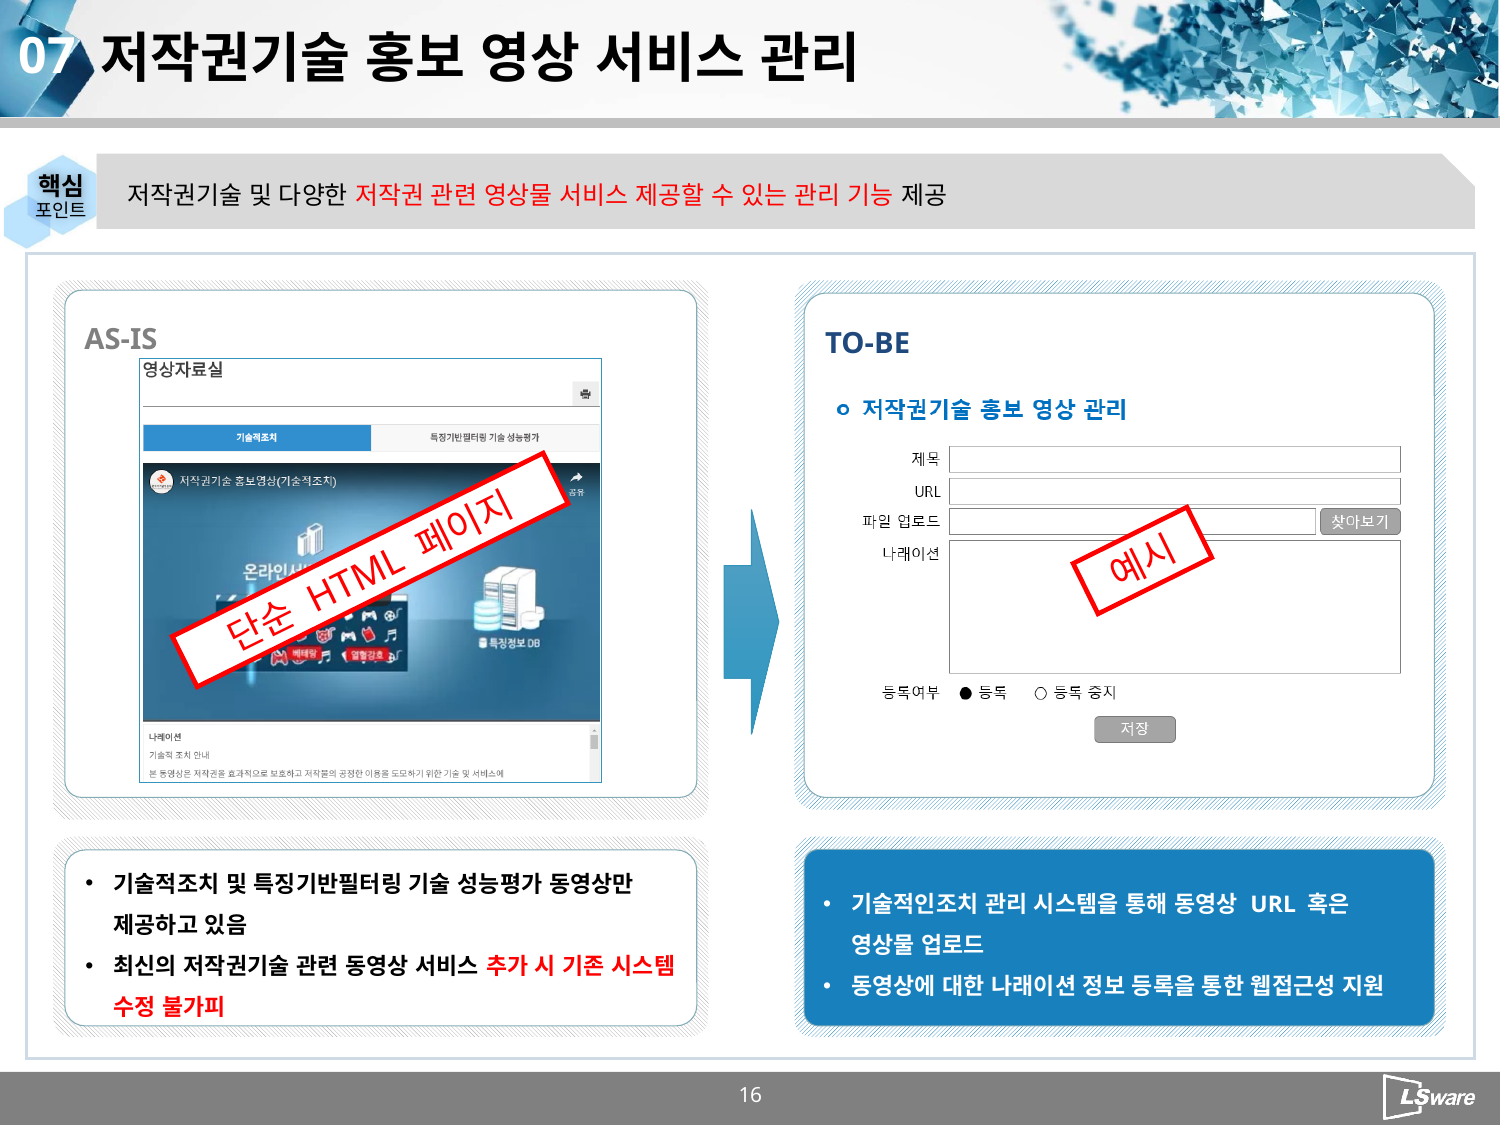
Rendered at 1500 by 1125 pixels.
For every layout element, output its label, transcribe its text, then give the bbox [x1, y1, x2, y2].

list 07 [0, 0, 89, 115]
picture [3, 152, 97, 250]
text_box [52, 279, 710, 821]
text_box [793, 279, 1447, 811]
text_box TO-BE [803, 292, 1435, 798]
list 저작권기술 및 다양한 저작권 관련 영상물 서비스 제공할 수 있는 관리 기능 제공 [112, 167, 1475, 216]
picture [829, 388, 1410, 752]
text_box 기술적조치 및 특징기반필터링 기술 성능평가 동영상만 제공하고 있음 최신의 저작권기술 관련 동영상 서비스 추가 시 기존 시스템 수정 불가피 [64, 849, 698, 1027]
picture [139, 357, 602, 783]
text_box [52, 835, 710, 1039]
text_box [793, 836, 1447, 1038]
text_box AS-IS [64, 289, 698, 798]
text_box [723, 509, 780, 735]
text_box 기술적인조치 관리 시스템을 통해 동영상 URL 혹은 영상물 업로드 동영상에 대한 나래이션 정보 등록을 통한 웹접근성 지원 [803, 848, 1435, 1027]
title 저작권기술 홍보 영상 서비스 관리 [89, 0, 1500, 115]
picture [1383, 1074, 1475, 1120]
